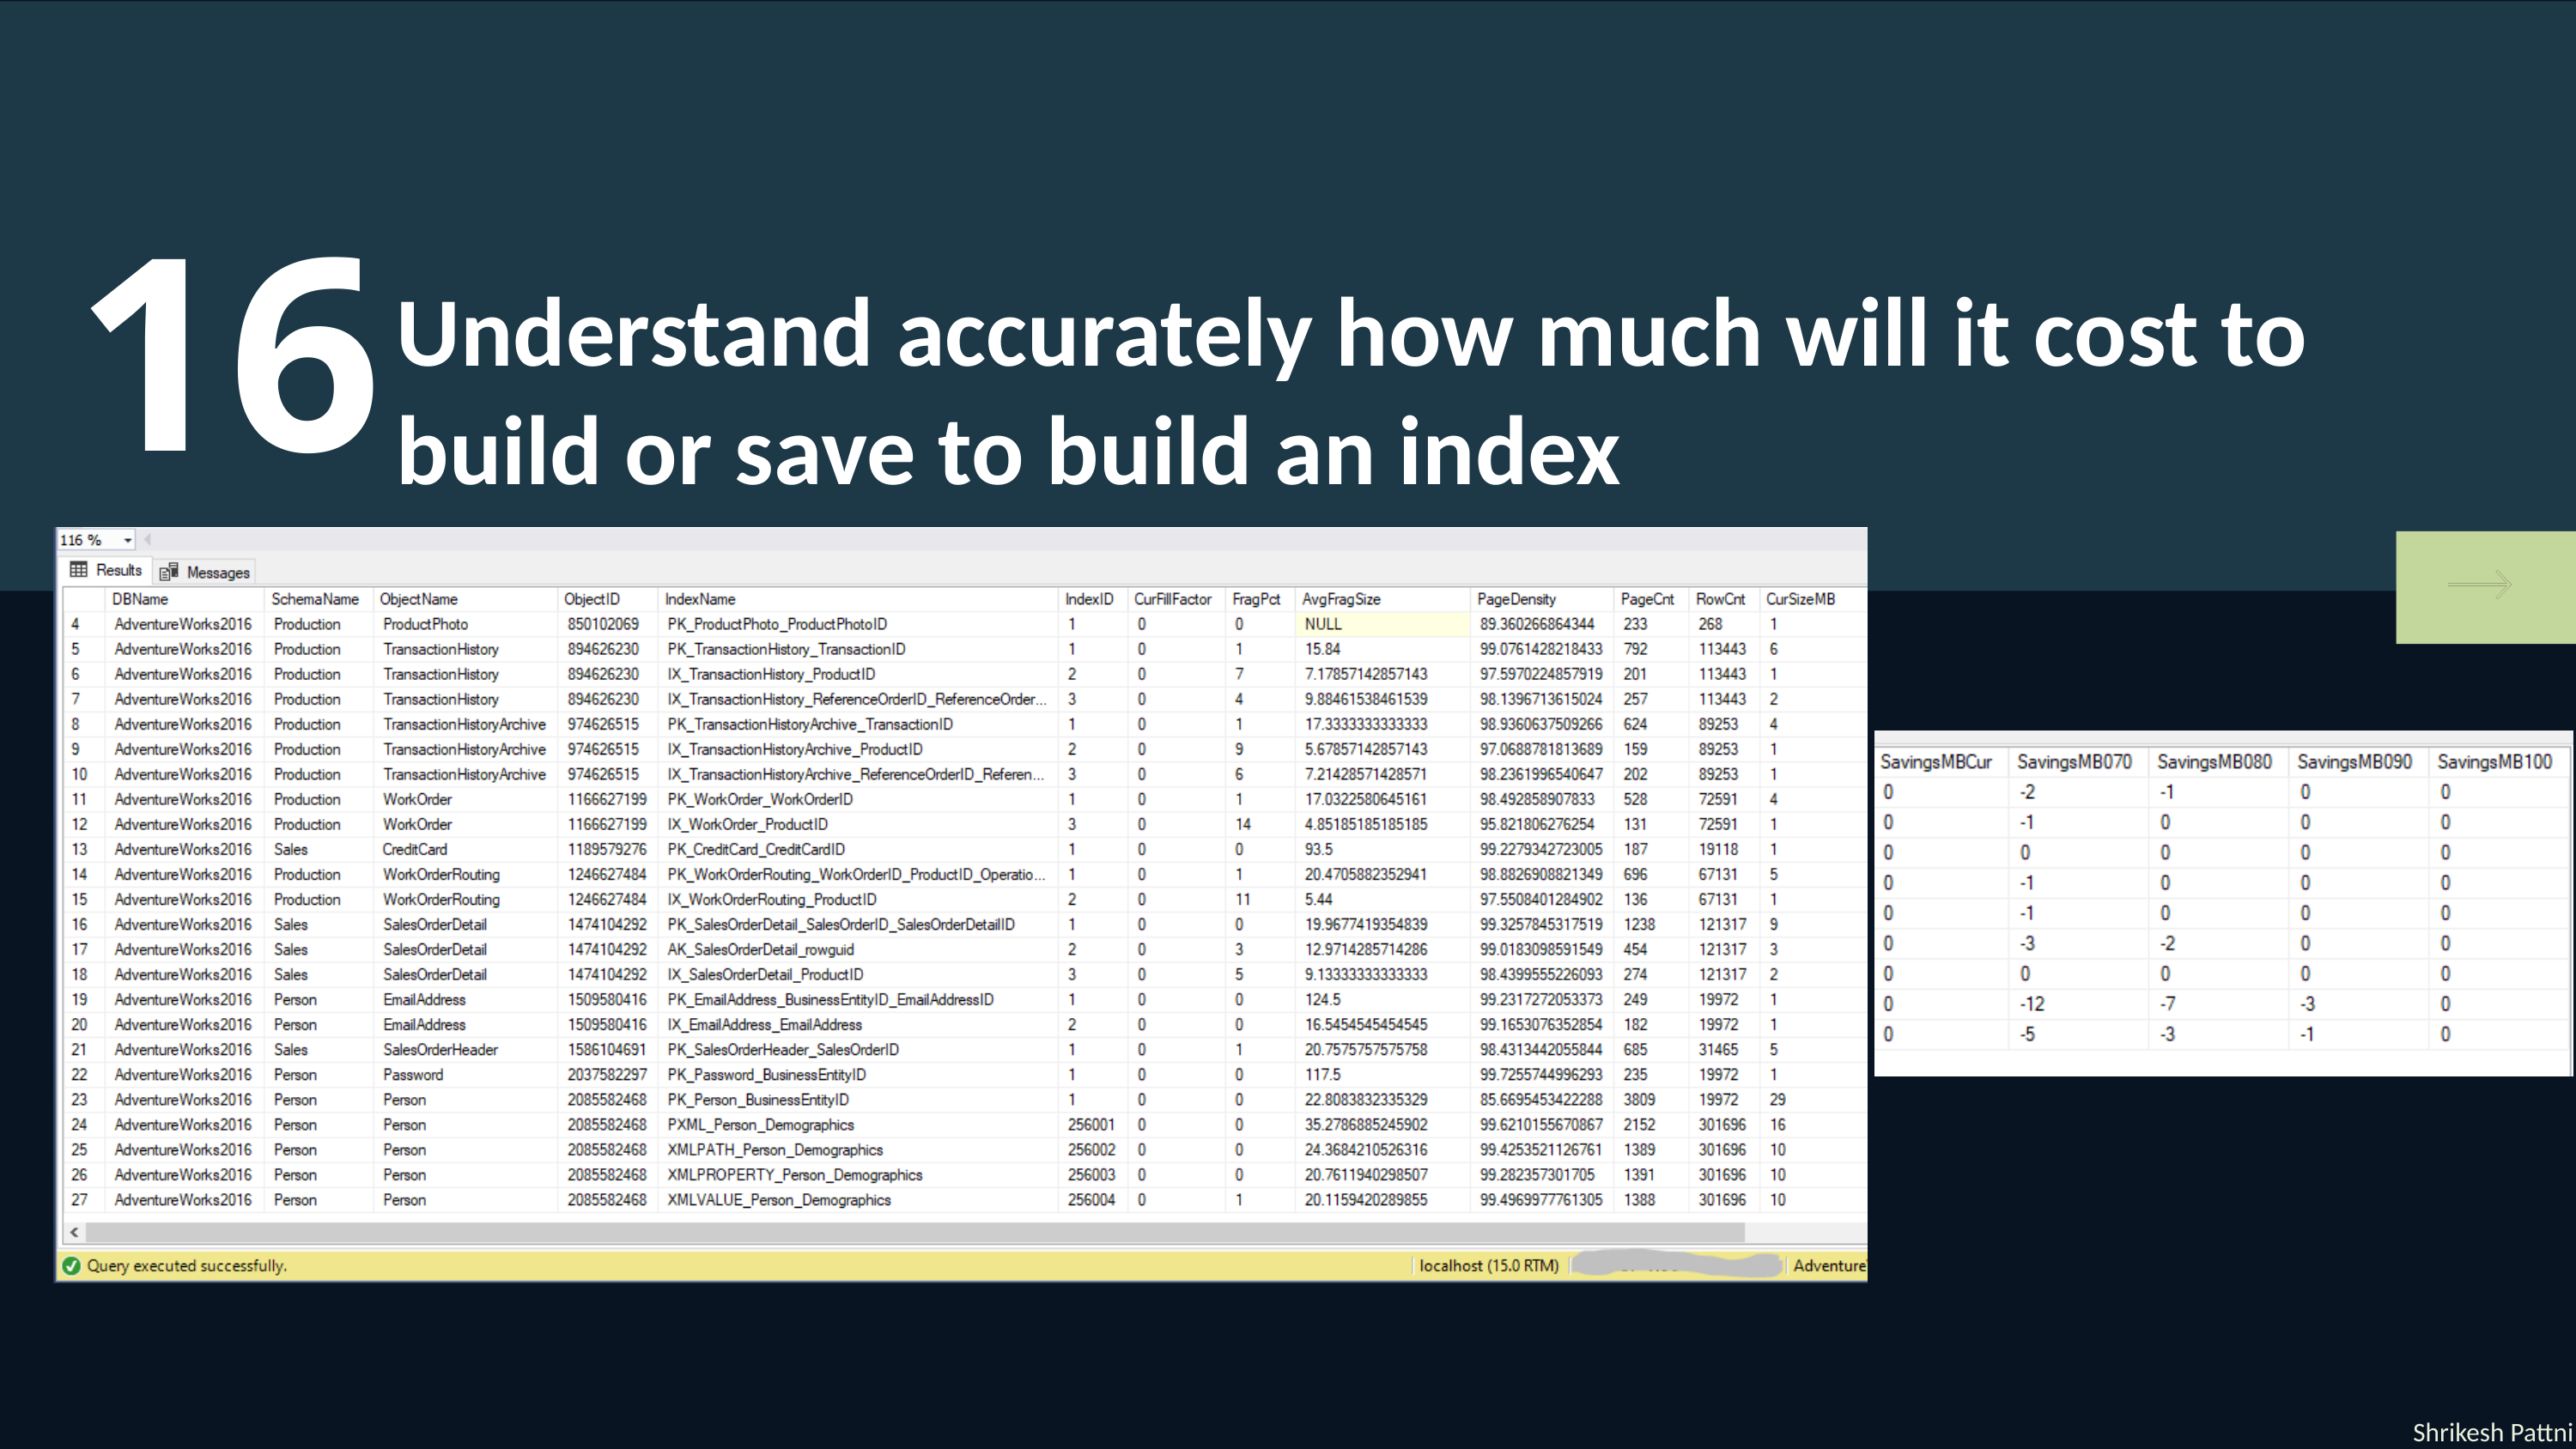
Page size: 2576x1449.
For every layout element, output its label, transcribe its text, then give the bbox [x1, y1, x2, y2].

text_box 16 [75, 322, 383, 505]
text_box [2396, 530, 2576, 645]
text_box [0, 0, 2576, 592]
picture [53, 527, 1868, 1284]
text_box Shrikesh Pattni [2323, 1408, 2576, 1449]
picture [1874, 731, 2573, 1076]
text_box Understand accurately how much will it cost to build or save to build an index [383, 261, 2391, 511]
